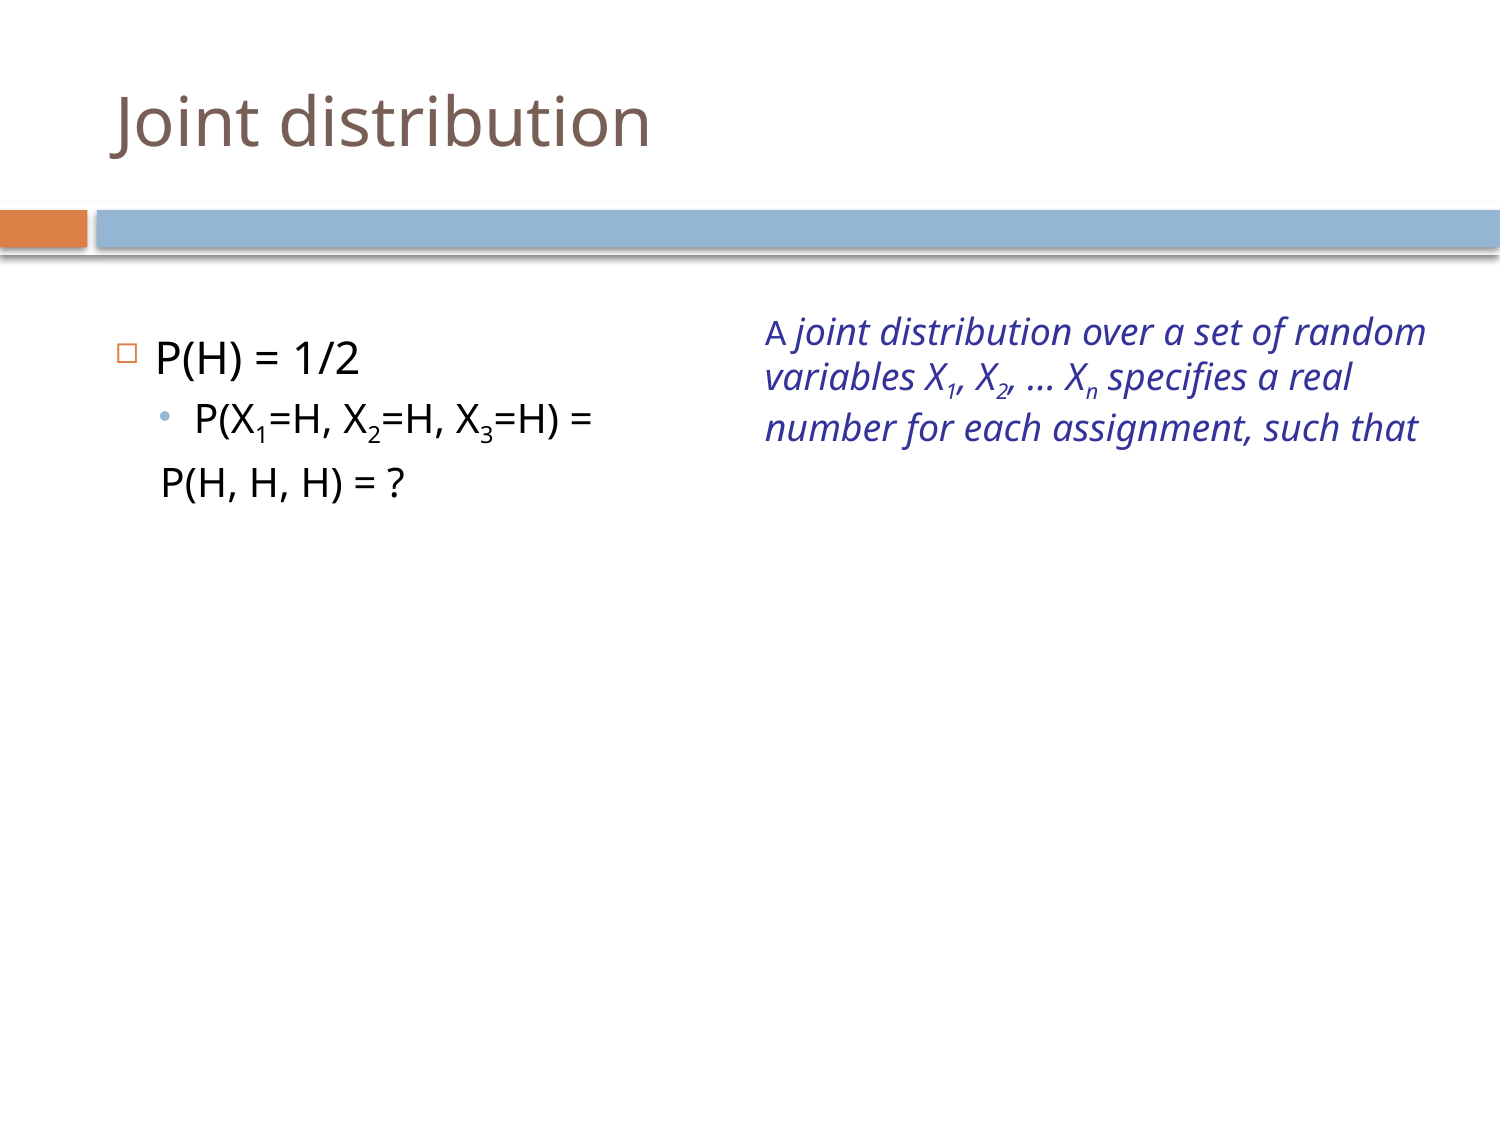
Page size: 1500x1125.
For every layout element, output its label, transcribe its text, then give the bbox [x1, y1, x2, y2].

title Joint distribution [100, 37, 1438, 200]
list P(H) = 1/2 P(X1=H, X2=H, X3=H) = P(H, H, H) = ? [100, 262, 1438, 1000]
